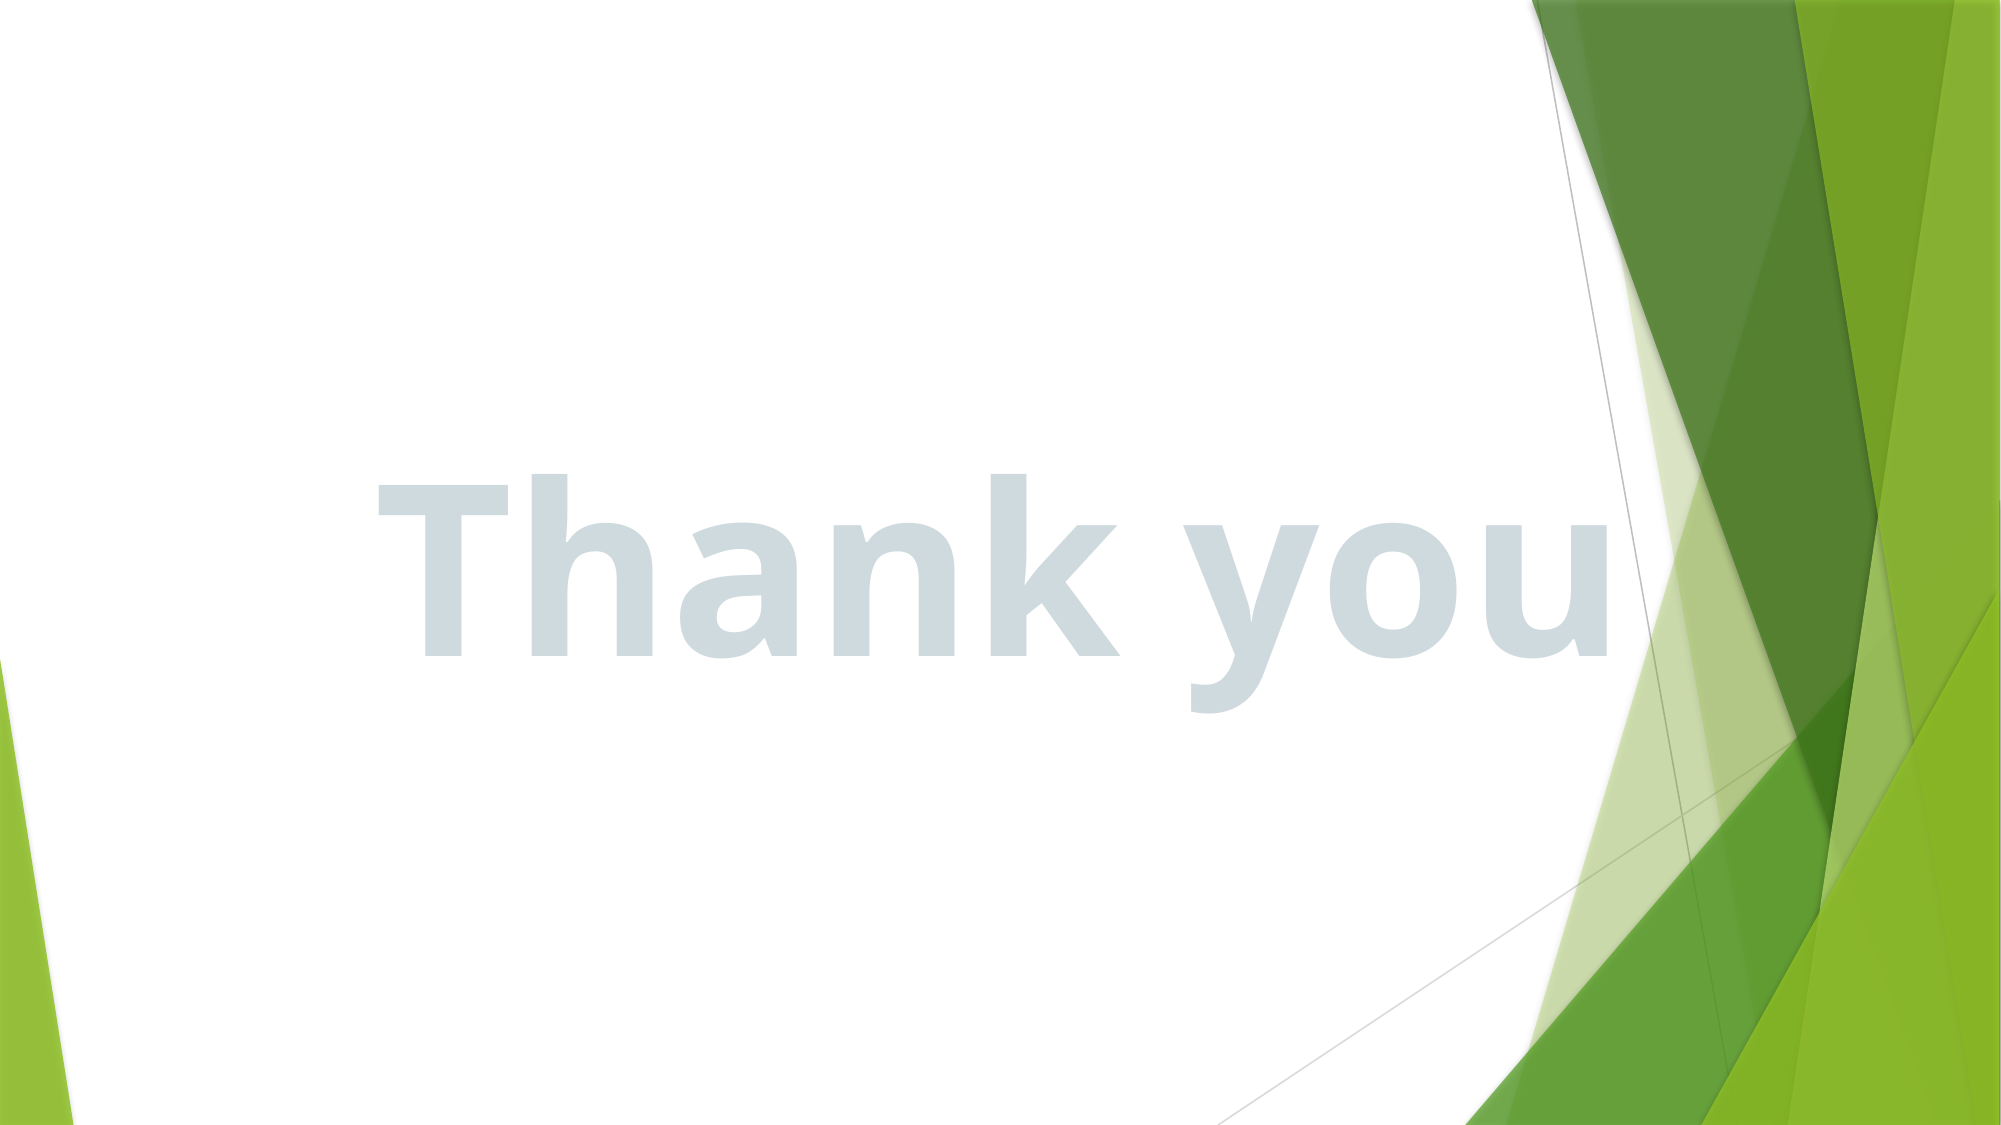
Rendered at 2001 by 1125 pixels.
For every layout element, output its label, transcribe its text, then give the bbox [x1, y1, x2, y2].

text_box Thank you [359, 409, 1641, 713]
